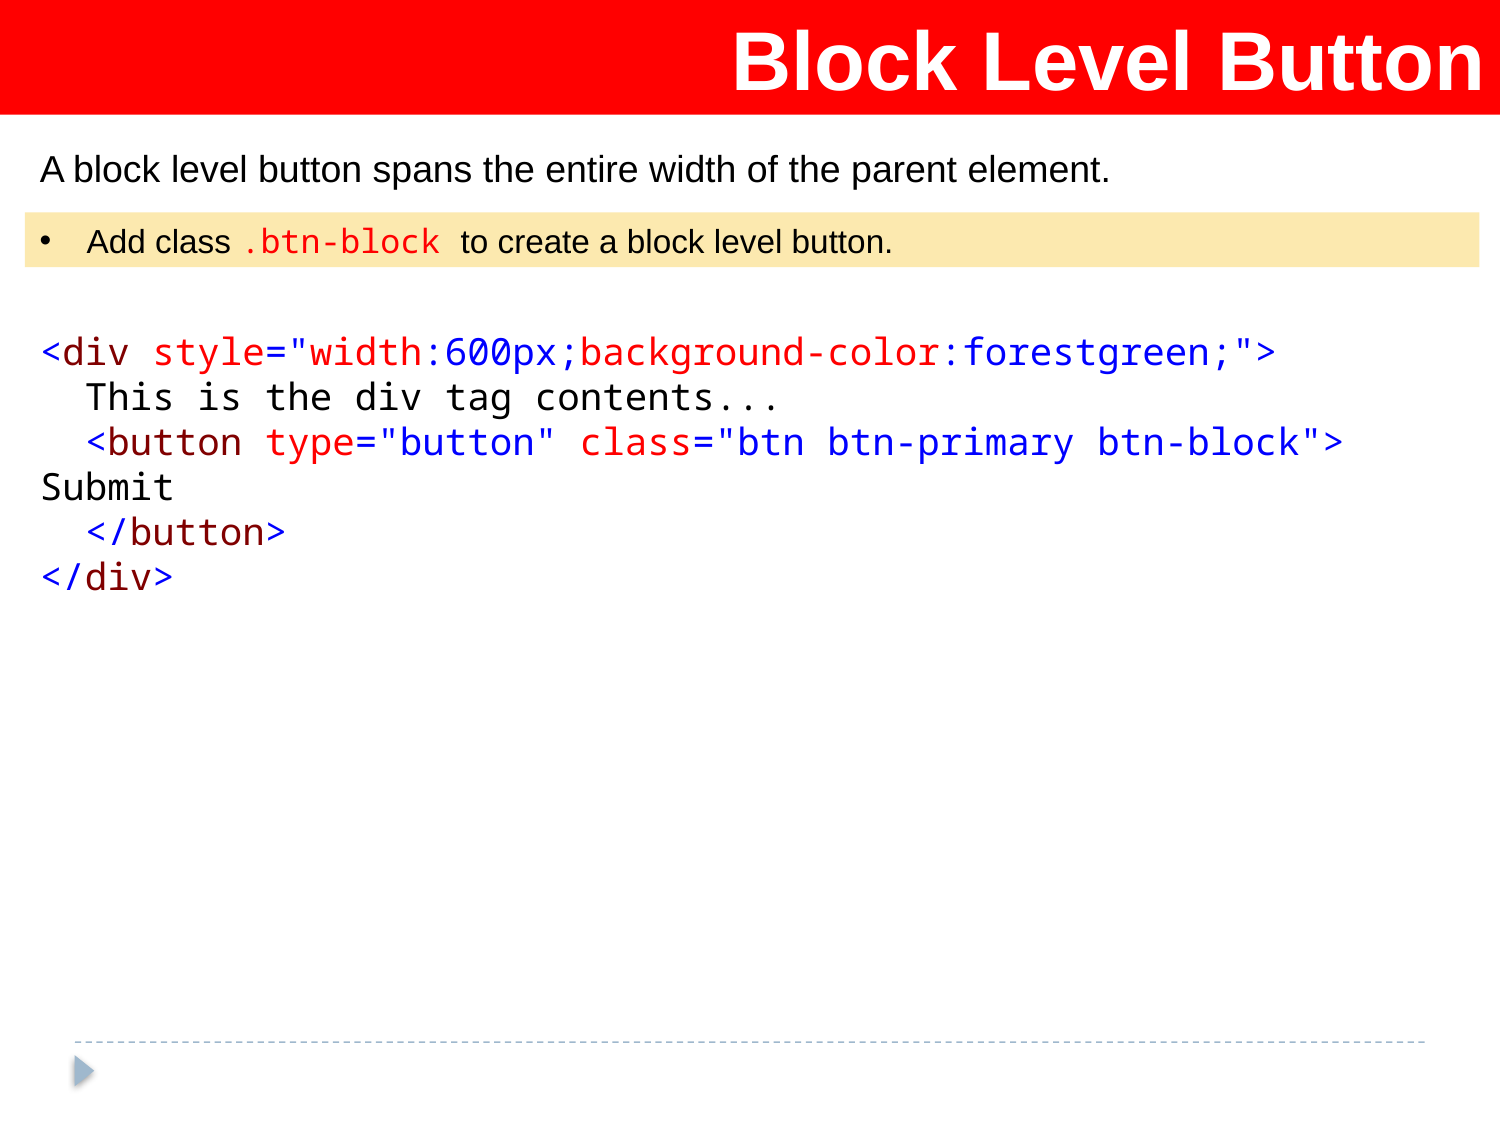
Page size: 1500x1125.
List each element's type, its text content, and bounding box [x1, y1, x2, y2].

text_box A block level button spans the entire width of the parent element. [24, 137, 1475, 198]
text_box Add class .btn-block to create a block level button. [24, 212, 1480, 268]
text_box Block Level Button [0, 0, 1500, 115]
text_box <div style="width:600px;background-color:forestgreen;"> This is the div tag contents... <button type="button" class="btn btn-primary btn-block"> Submit </button> </div> [24, 320, 1475, 606]
